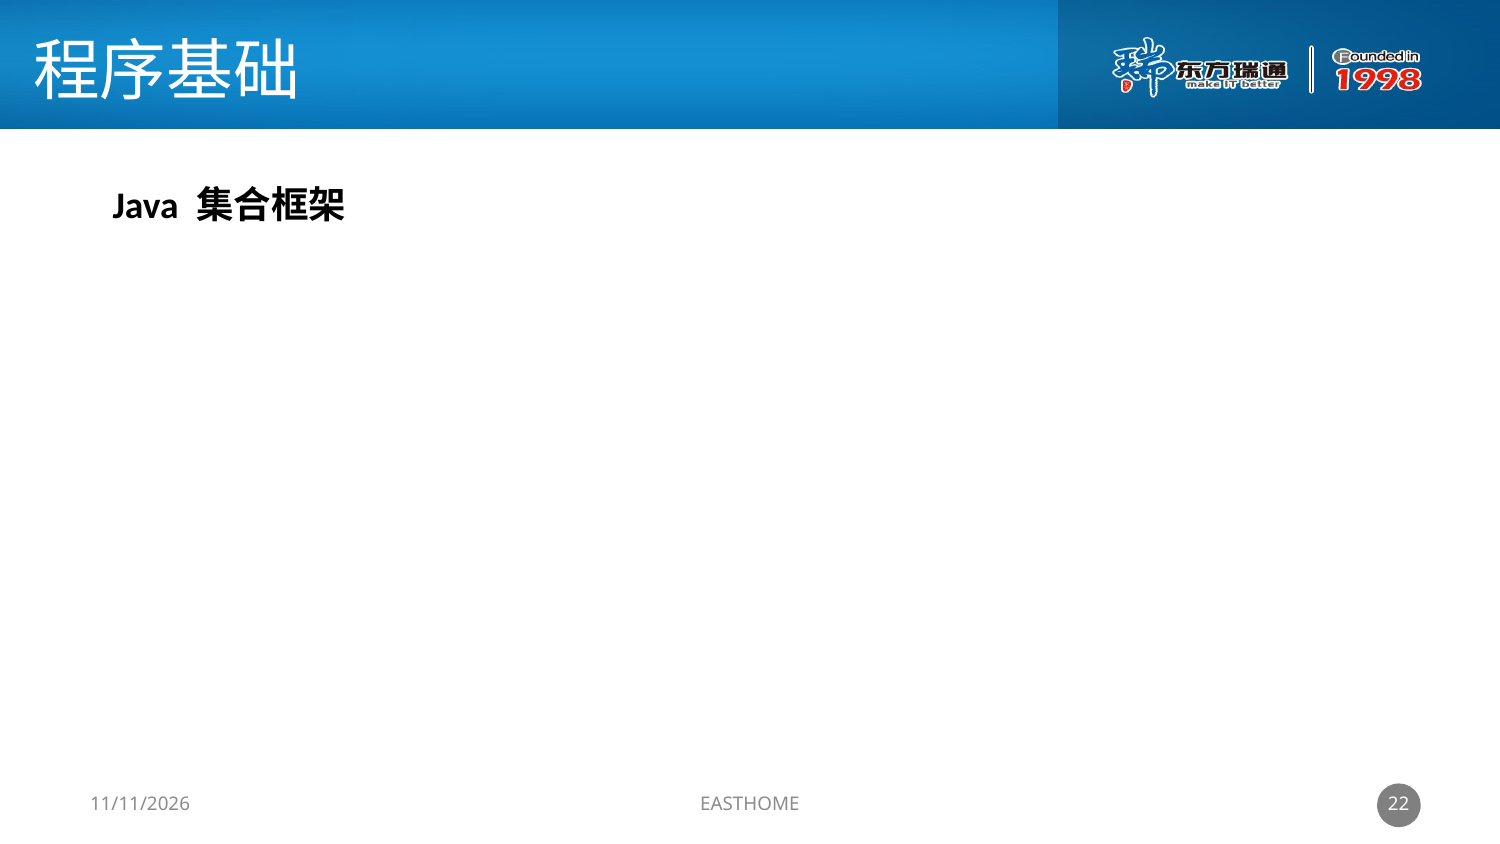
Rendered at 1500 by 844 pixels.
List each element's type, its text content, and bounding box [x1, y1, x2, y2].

footer EASTHOME [512, 782, 988, 827]
picture [0, 0, 1500, 844]
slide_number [75, 782, 425, 827]
text_box Java 集合框架 [97, 173, 362, 234]
slide_number 21 [1368, 781, 1430, 827]
text_box 程序基础 [18, 20, 1369, 113]
